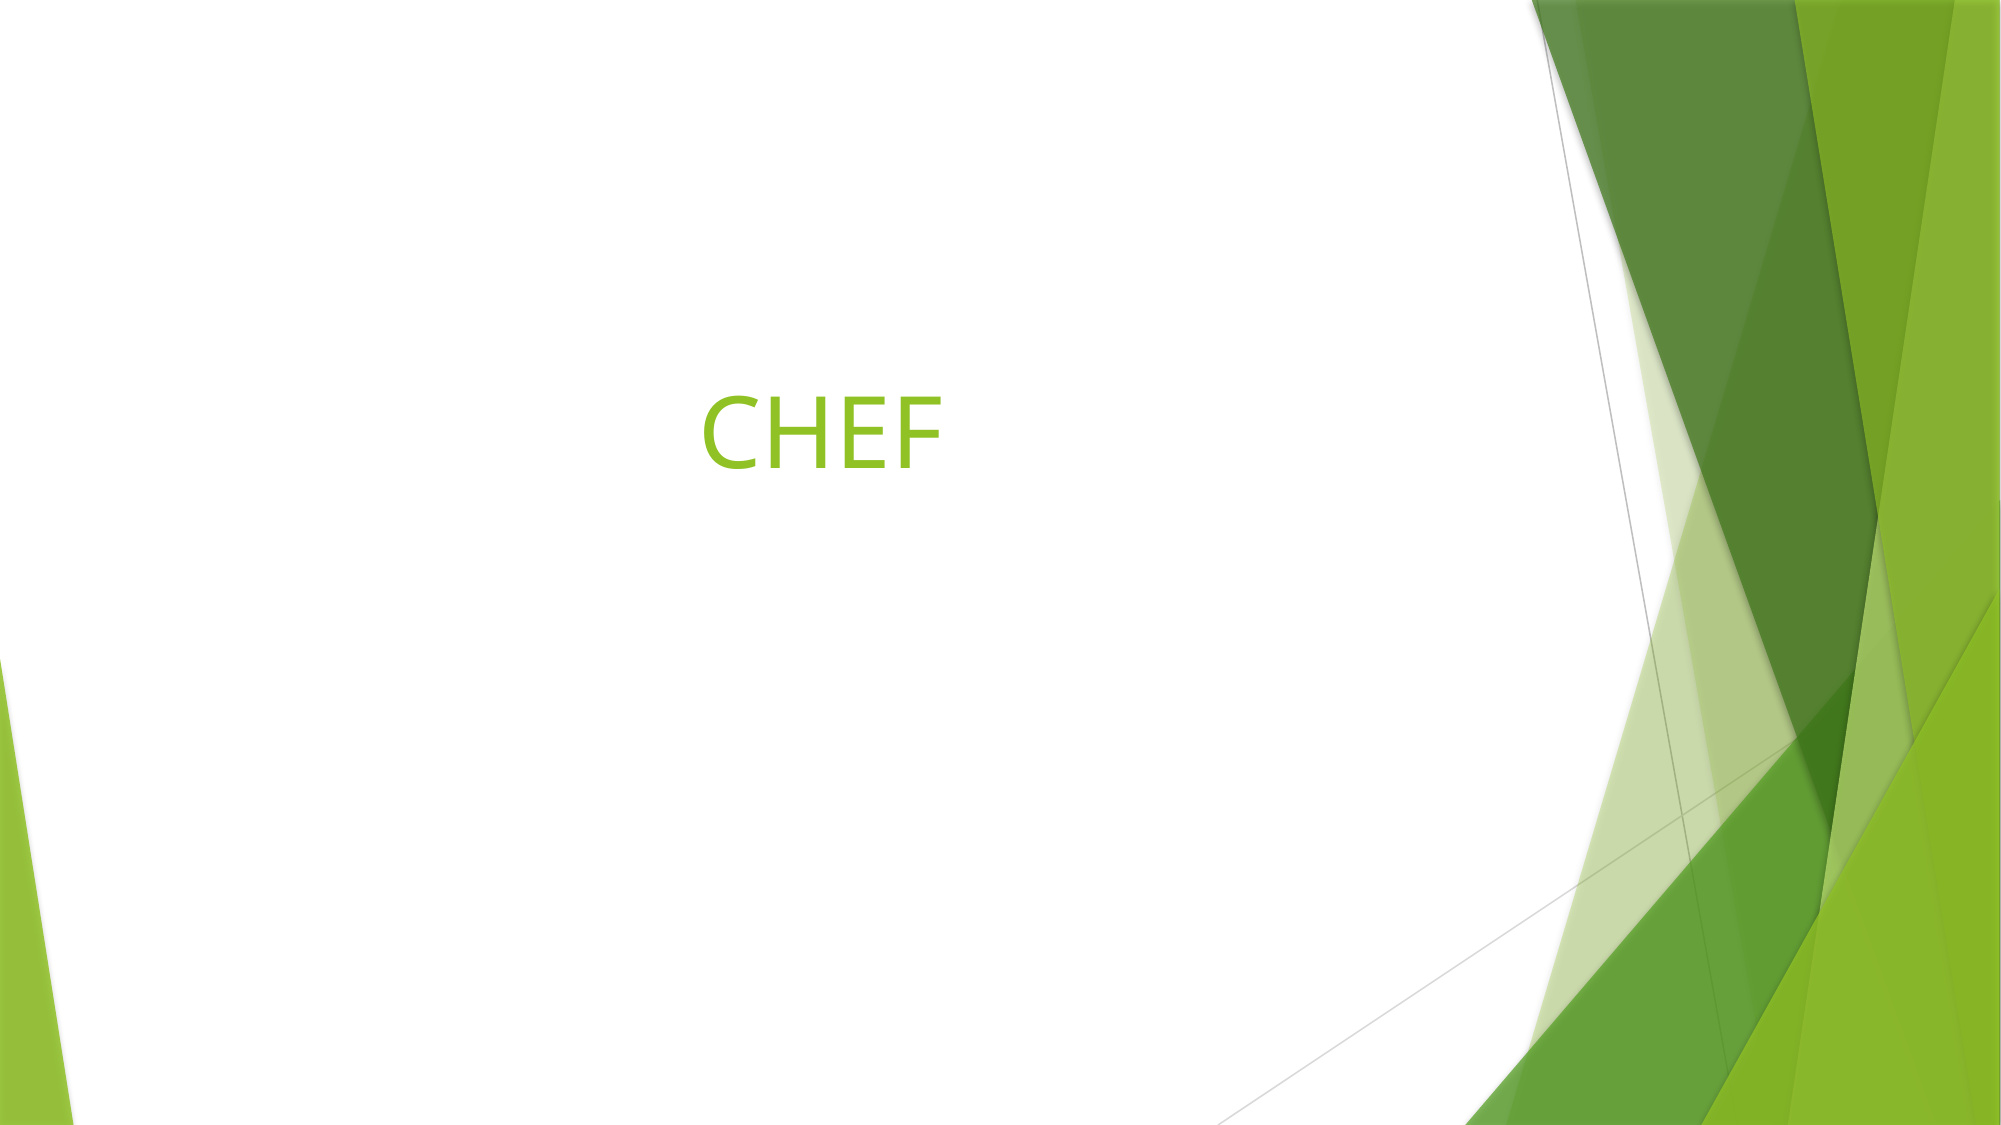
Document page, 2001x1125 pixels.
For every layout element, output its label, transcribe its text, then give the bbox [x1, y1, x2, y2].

title CHEF [115, 361, 1526, 578]
